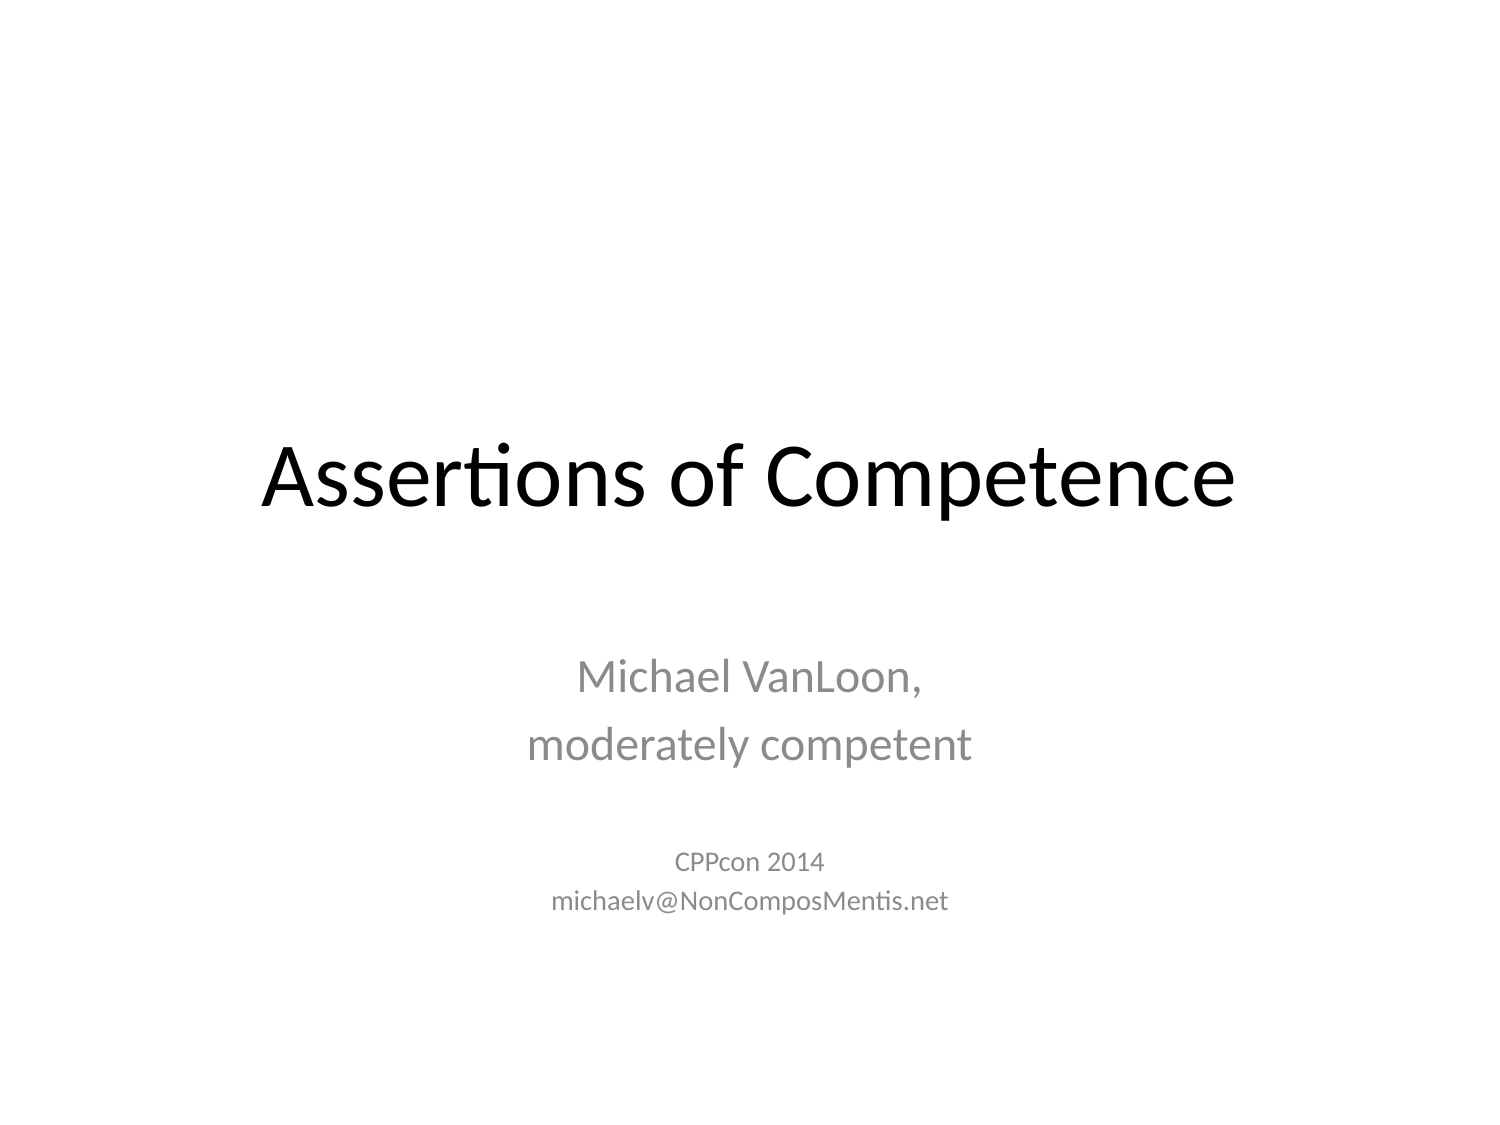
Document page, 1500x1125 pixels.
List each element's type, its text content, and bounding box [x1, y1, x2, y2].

title Assertions of Competence [112, 349, 1388, 591]
subtitle Michael VanLoon, moderately competent CPPcon 2014 michaelv@NonComposMentis.net [225, 637, 1275, 925]
